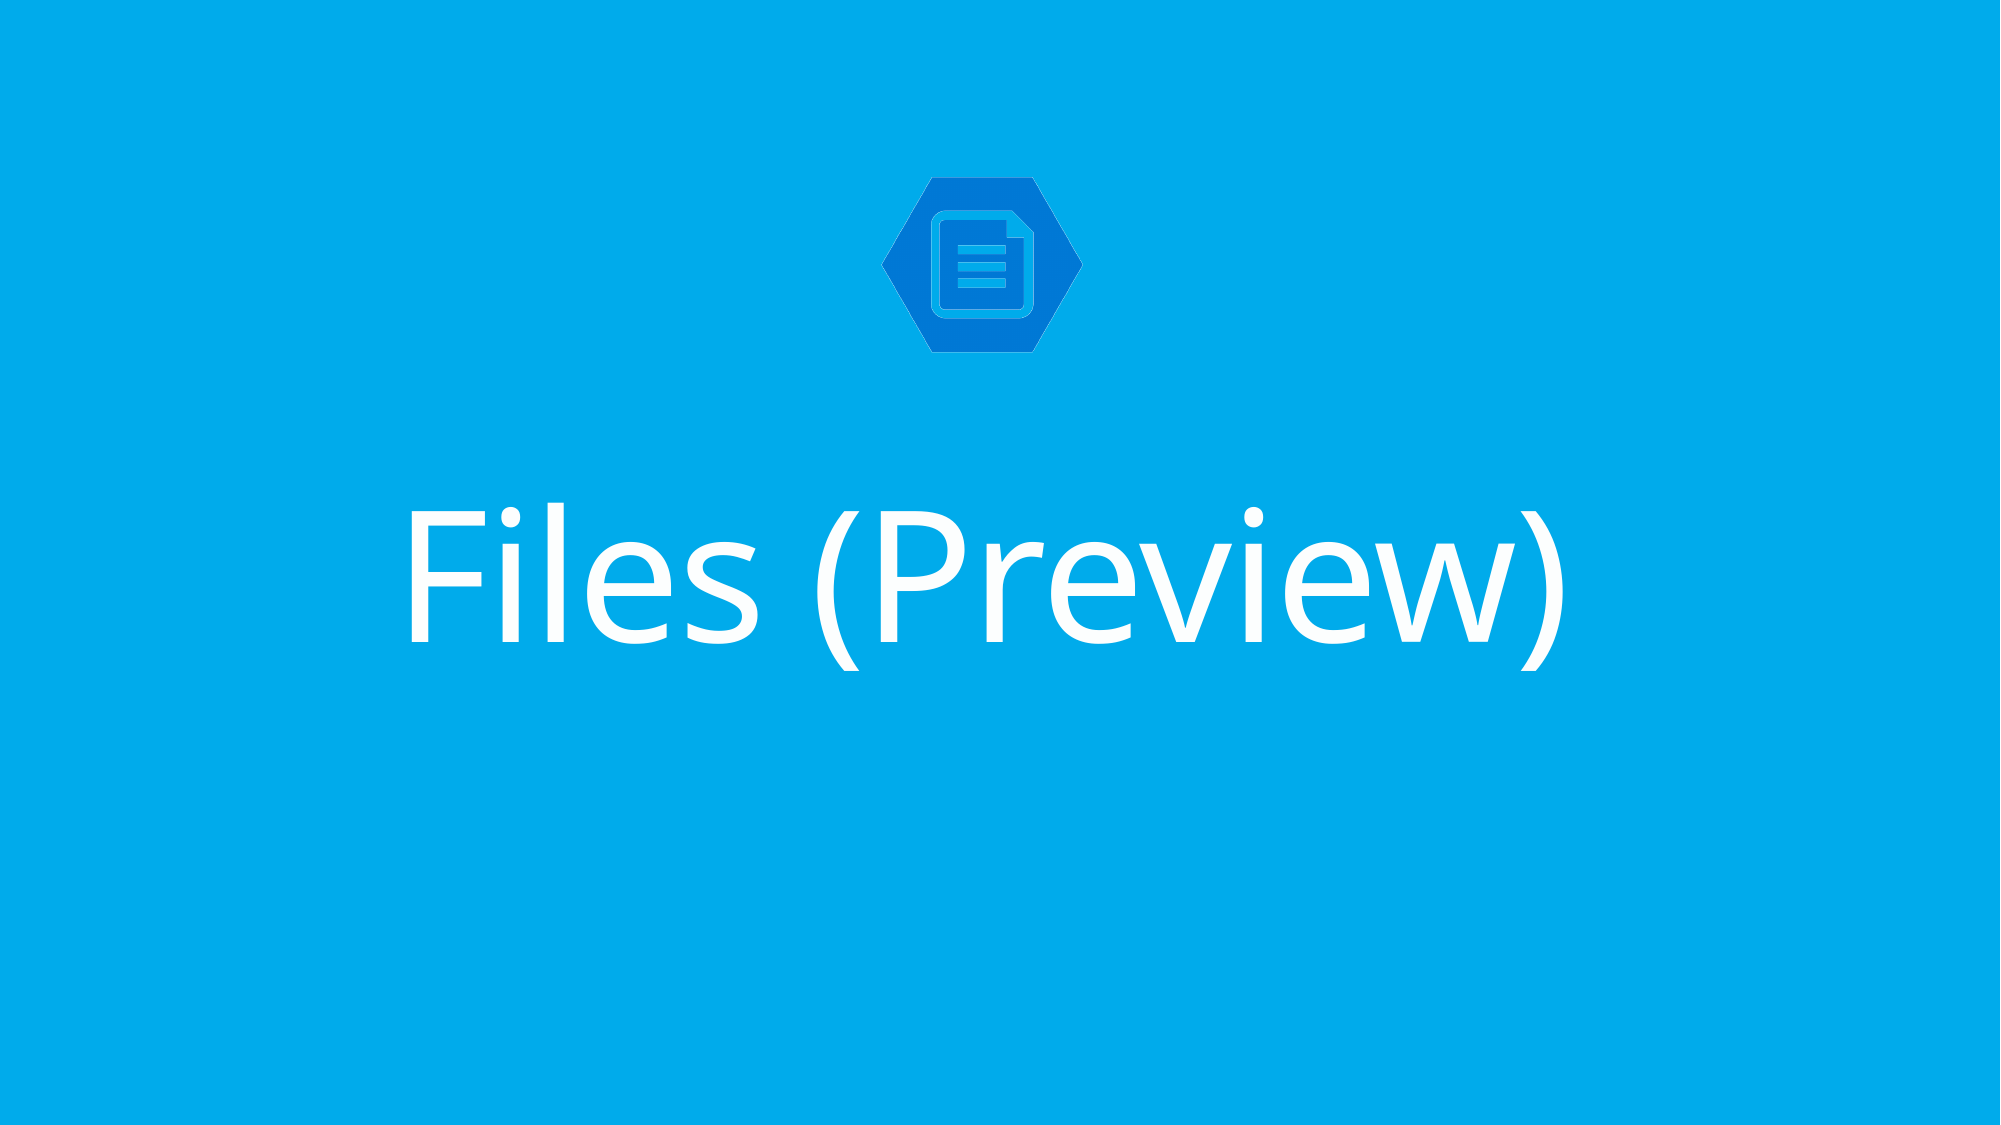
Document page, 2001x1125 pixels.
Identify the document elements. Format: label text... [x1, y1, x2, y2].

picture [883, 178, 1082, 352]
title Files (Preview) [309, 457, 1655, 708]
